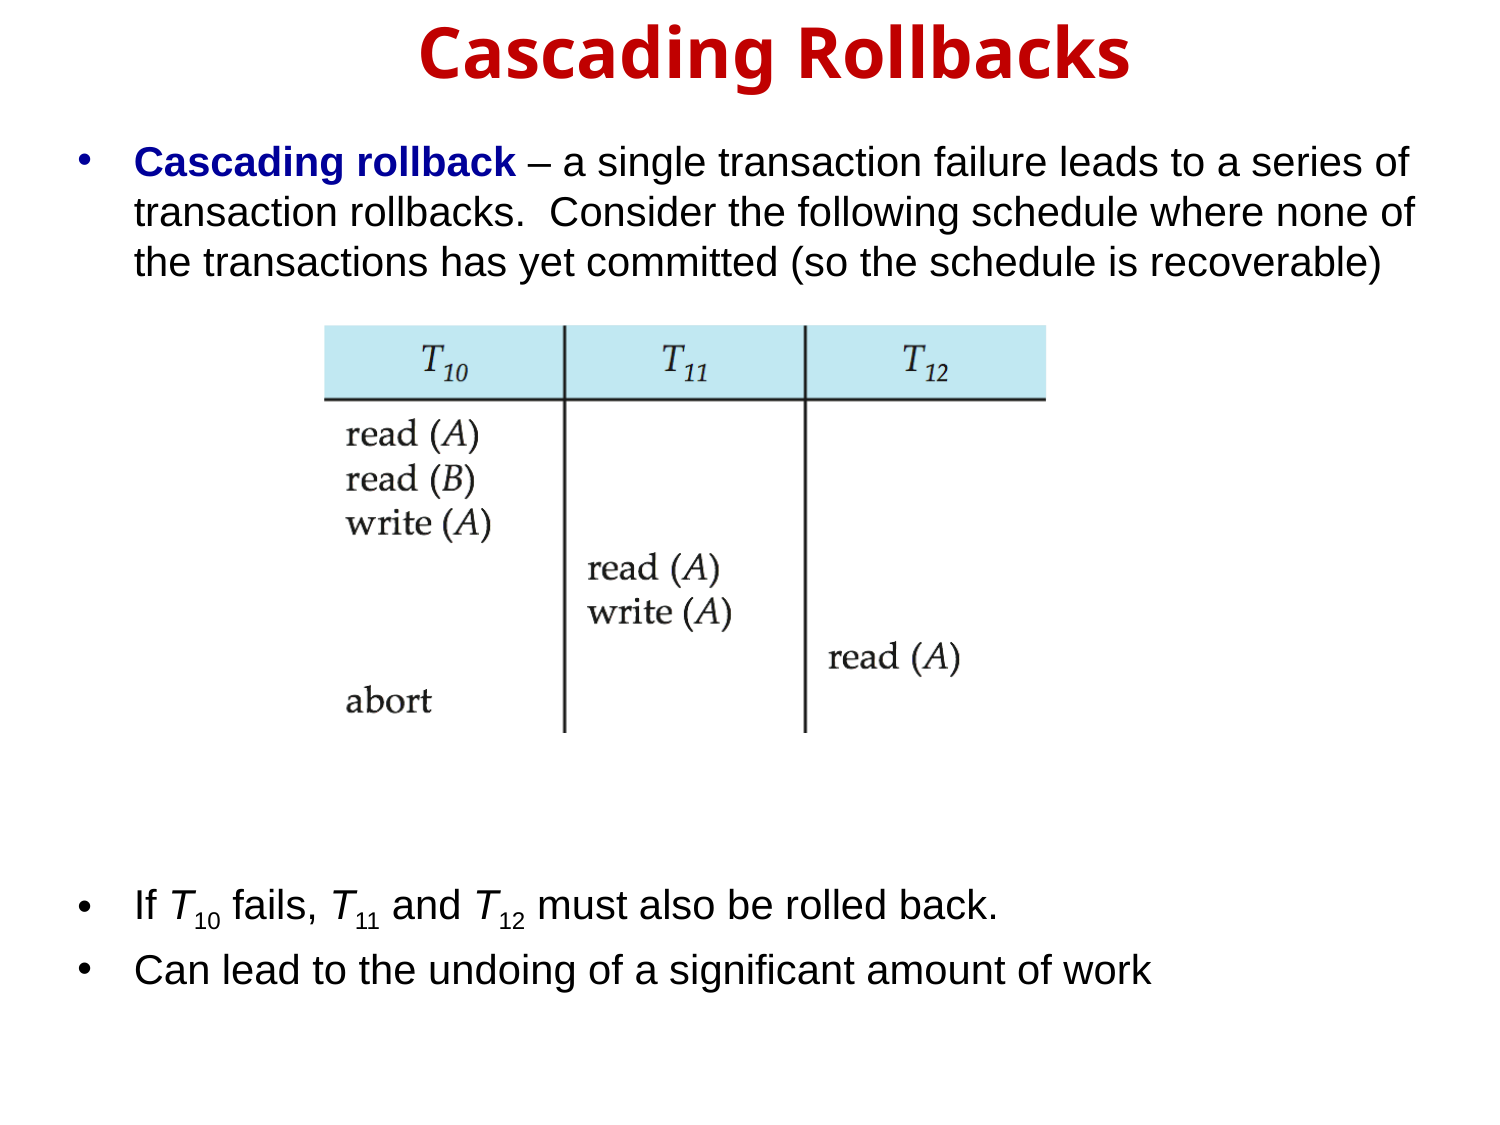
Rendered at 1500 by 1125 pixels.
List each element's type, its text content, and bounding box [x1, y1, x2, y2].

picture [324, 324, 1051, 733]
title Cascading Rollbacks [112, 0, 1438, 100]
text_box Cascading rollback – a single transaction failure leads to a series of transaction rollbacks. Consider the following schedule where none of the transactions has yet committed (so the schedule is recoverable) If T10 fails, T11 and T12 must also be rolled back. Can lead to the undoing of a significant amount of work [62, 127, 1438, 1050]
